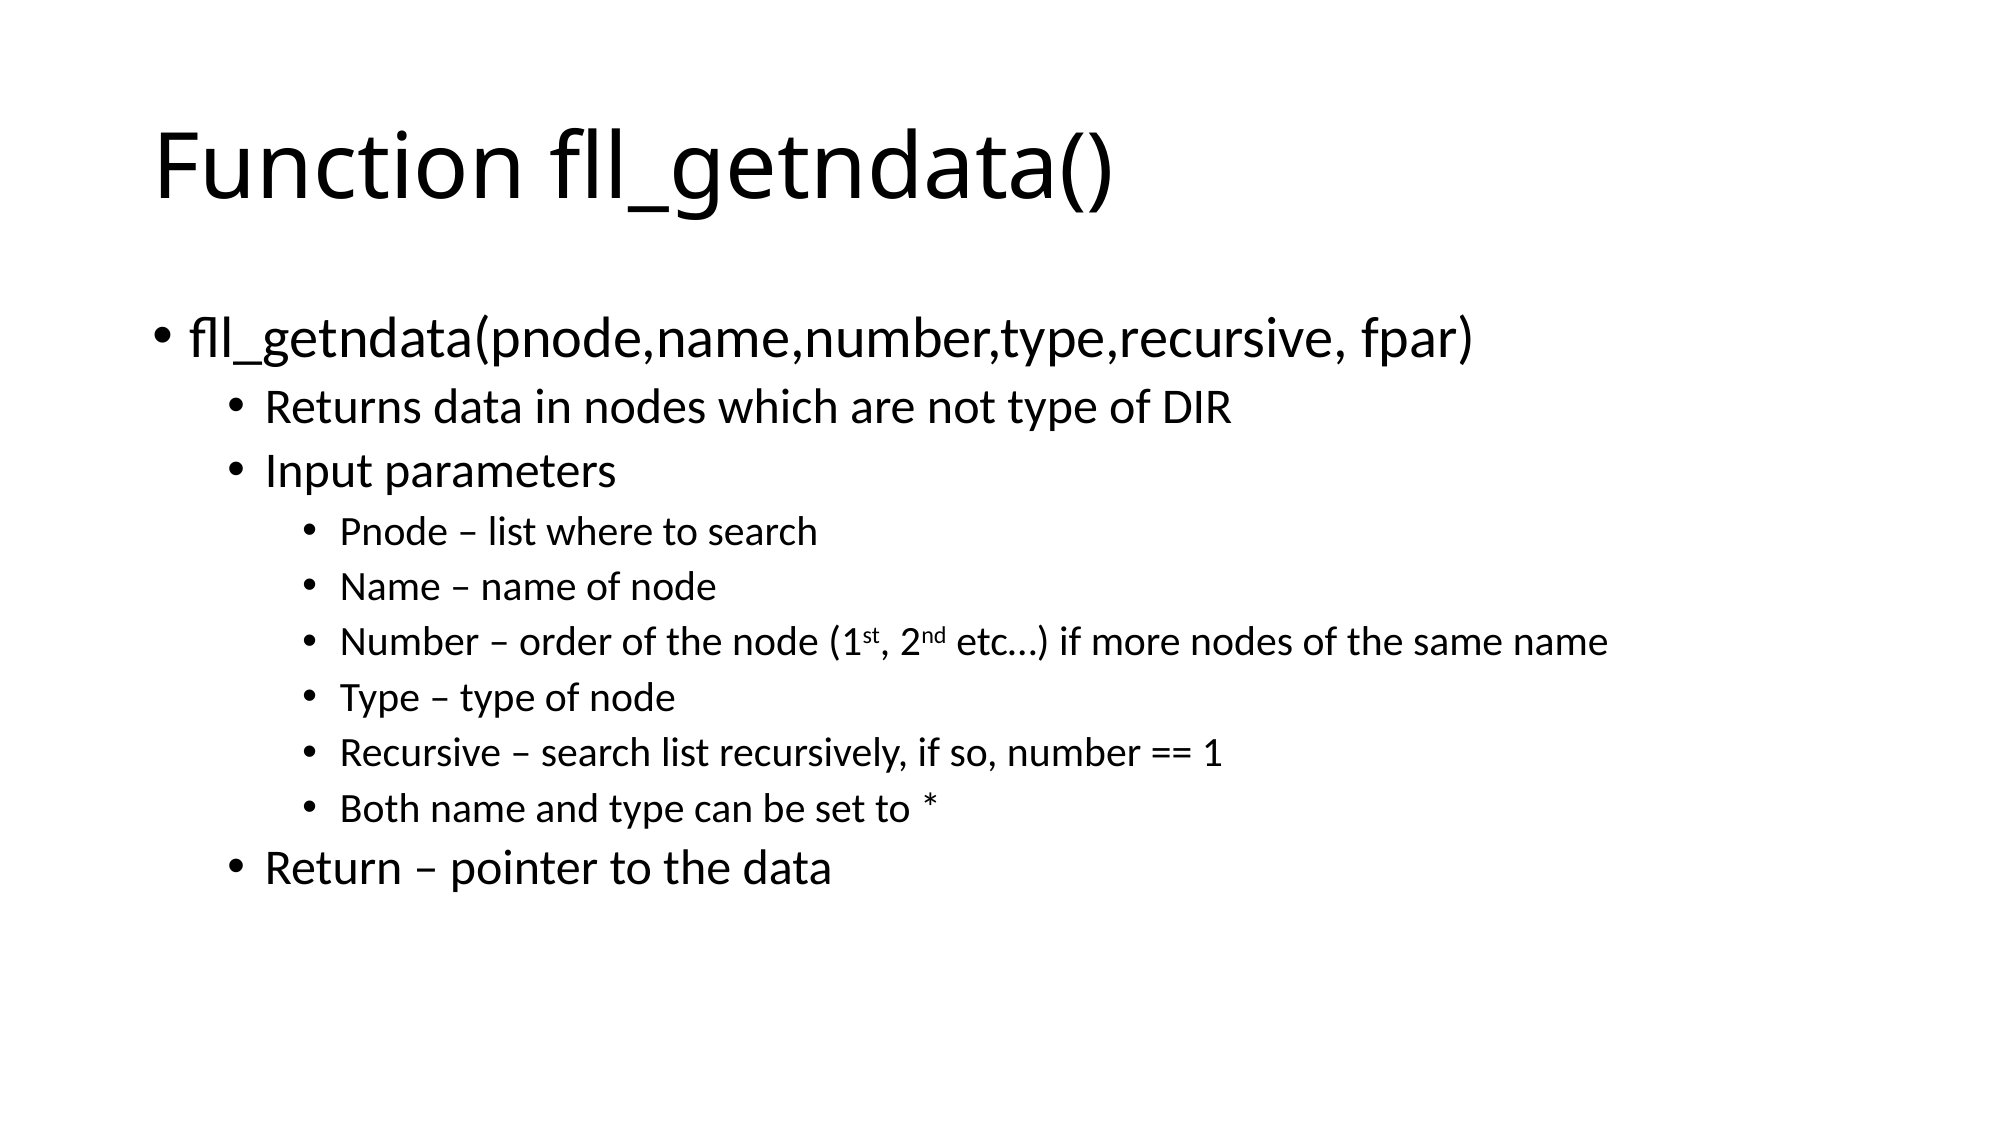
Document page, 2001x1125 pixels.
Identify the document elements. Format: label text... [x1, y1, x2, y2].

list fll_getndata(pnode,name,number,type,recursive, fpar) Returns data in nodes which are not type of DIR Input parameters Pnode – list where to search Name – name of node Number – order of the node (1st, 2nd etc…) if more nodes of the same name Type – type of node Recursive – search list recursively, if so, number == 1 Both name and type can be set to * Return – pointer to the data [137, 299, 1863, 1014]
title Function fll_getndata() [137, 59, 1863, 278]
